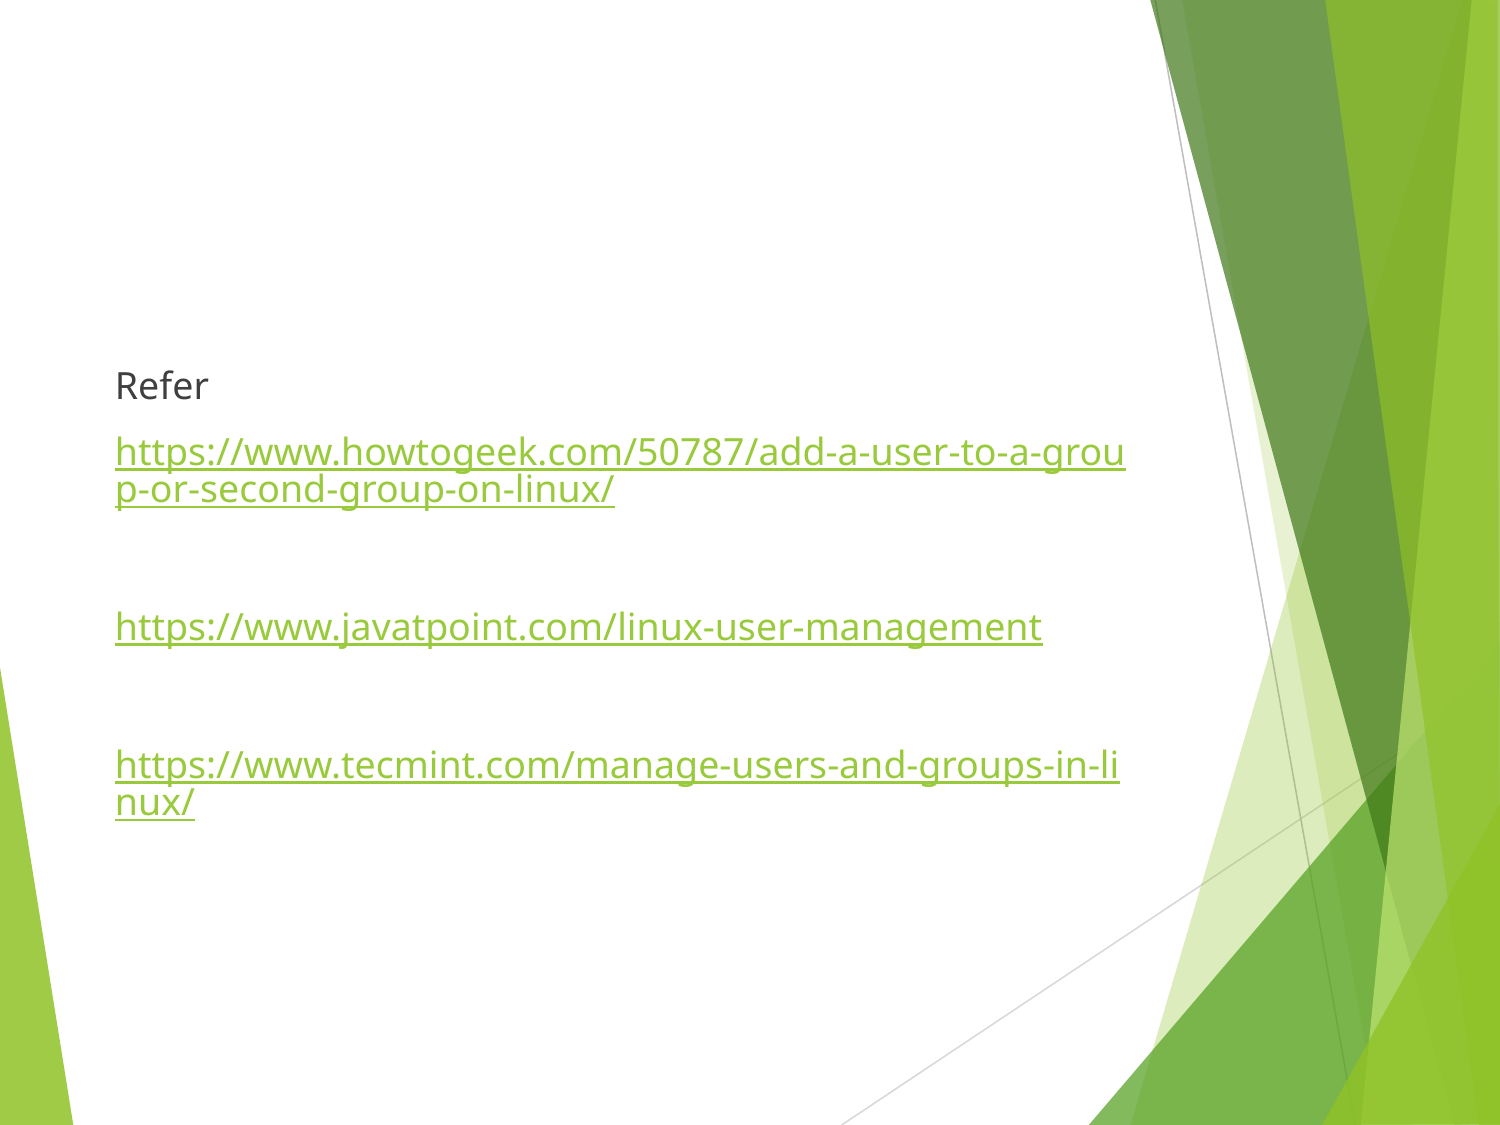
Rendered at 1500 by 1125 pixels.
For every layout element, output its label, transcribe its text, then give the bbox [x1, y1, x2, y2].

list Refer https://www.howtogeek.com/50787/add-a-user-to-a-group-or-second-group-on-linux/ https://www.javatpoint.com/linux-user-management https://www.tecmint.com/manage-users-and-groups-in-linux/ [99, 354, 1142, 992]
